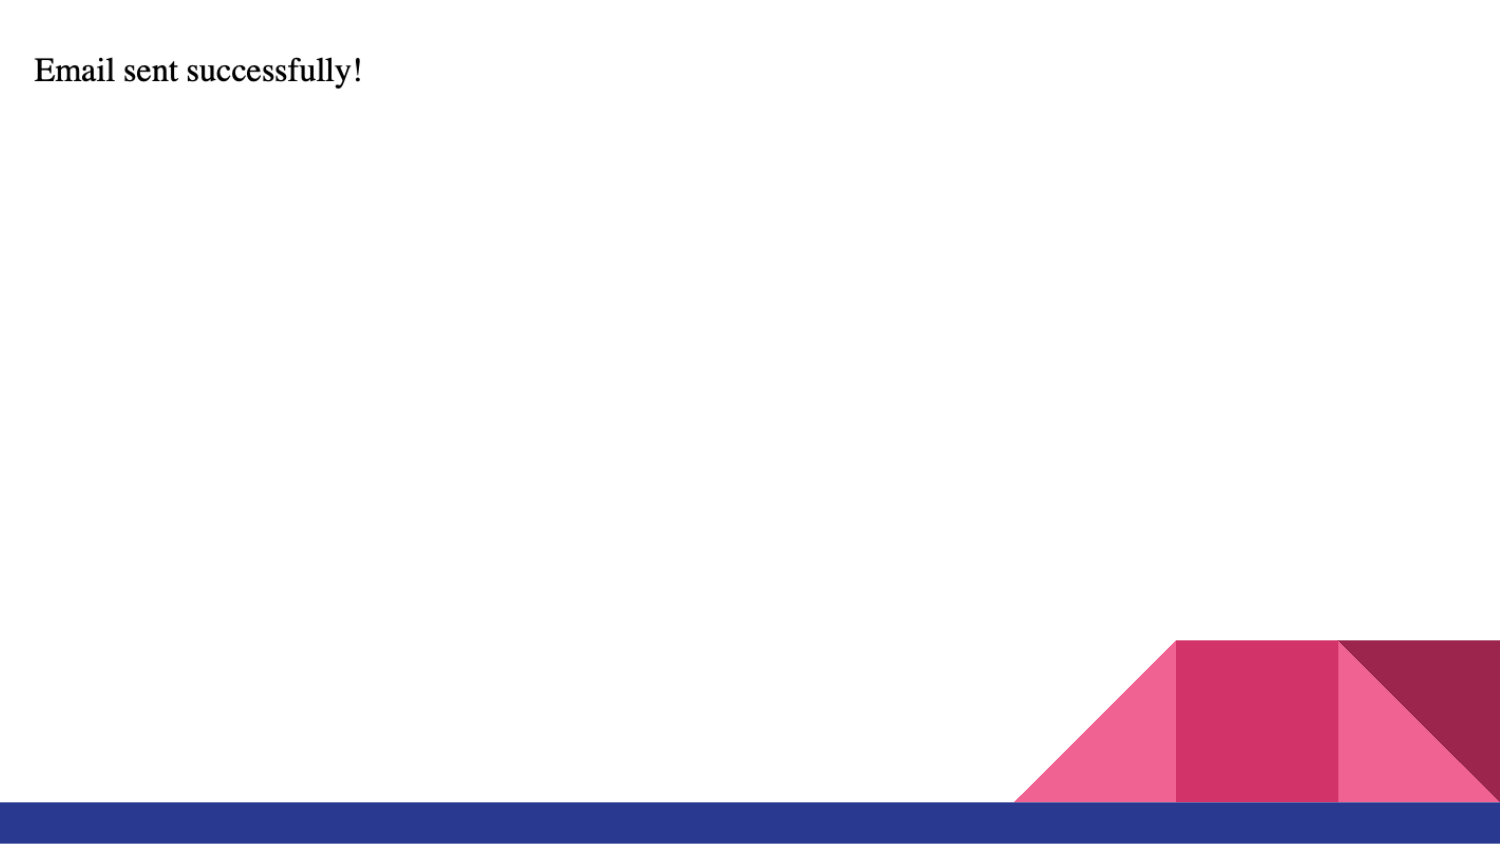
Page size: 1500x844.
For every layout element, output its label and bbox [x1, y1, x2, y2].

picture [24, 41, 1179, 631]
